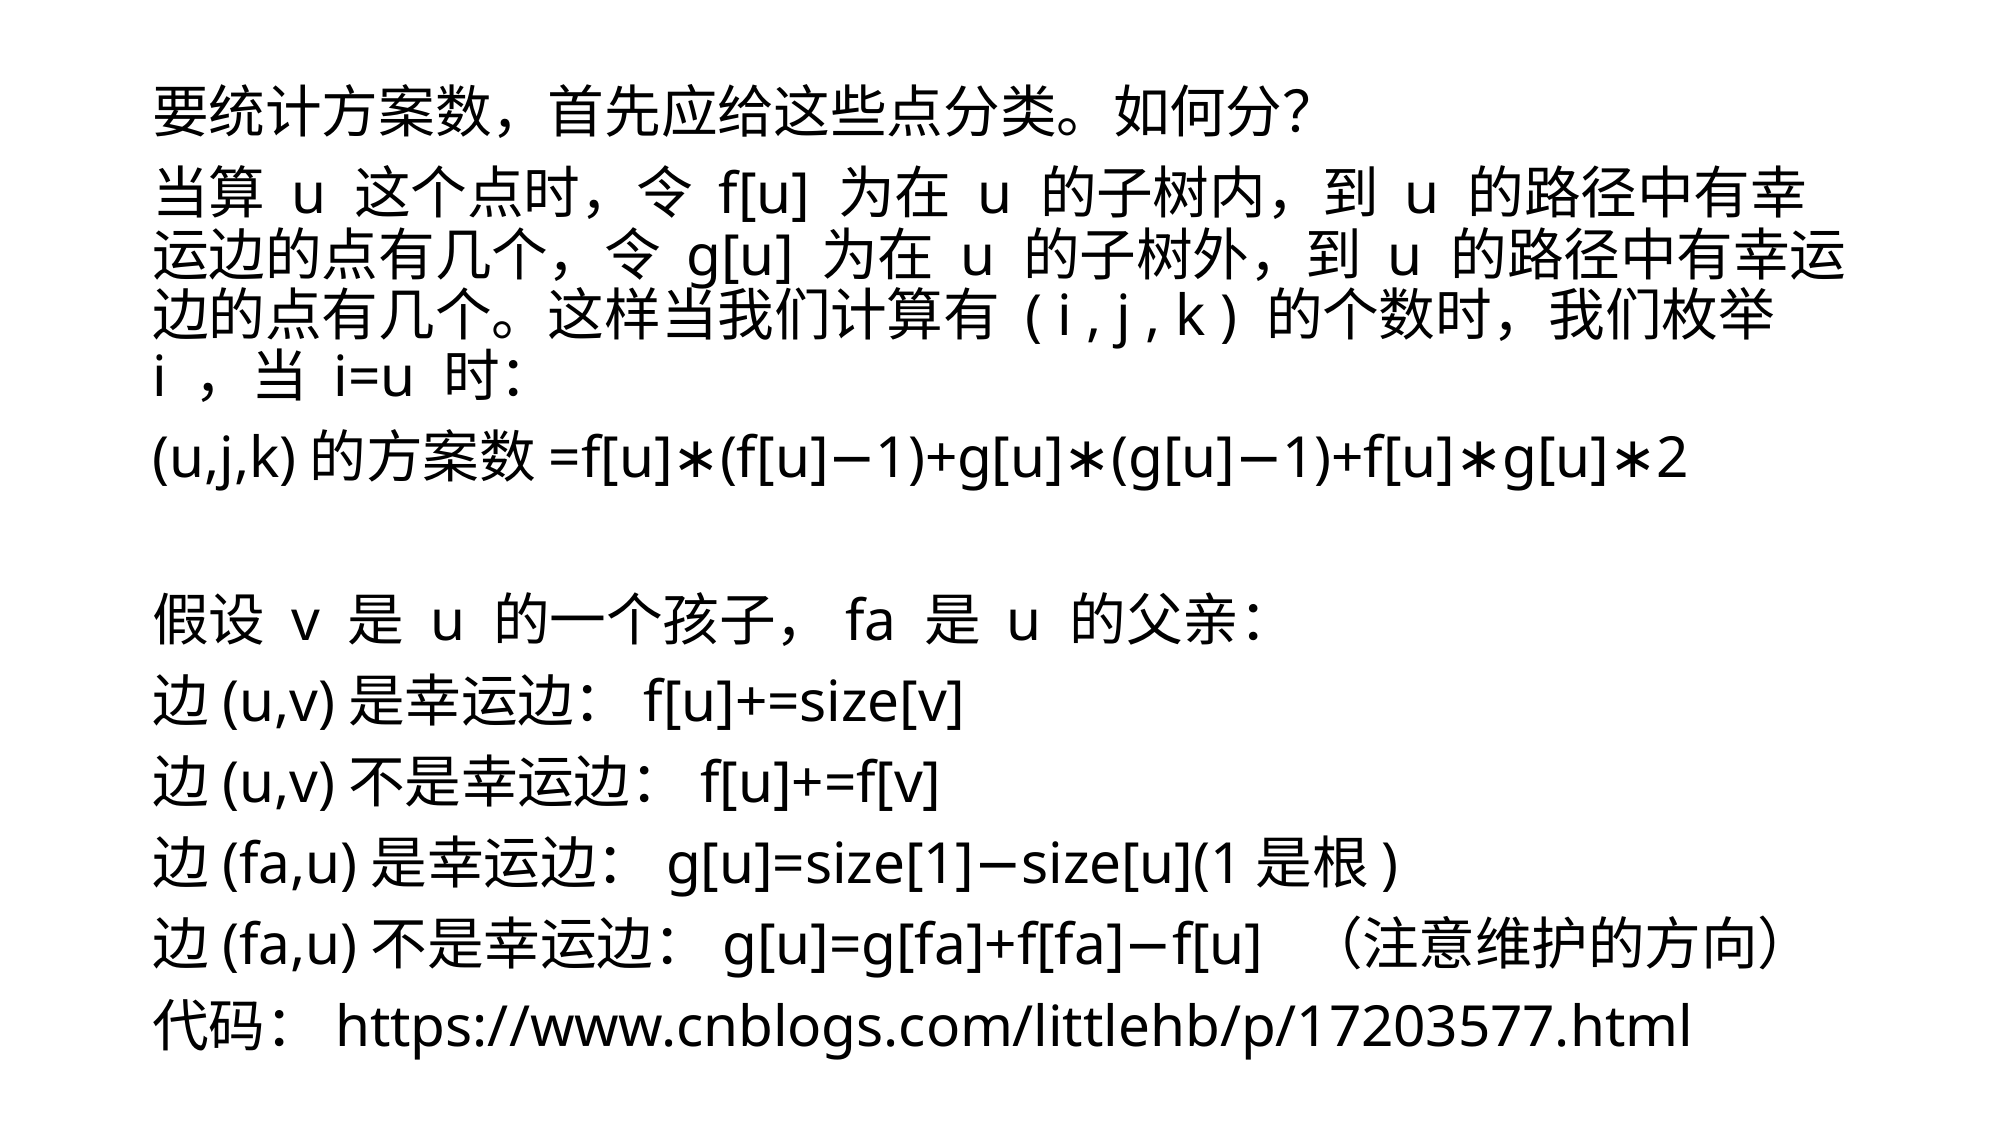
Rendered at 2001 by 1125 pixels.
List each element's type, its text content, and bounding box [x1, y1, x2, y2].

list 要统计方案数，首先应给这些点分类。如何分？ 当算 u 这个点时，令 f[u] 为在 u 的子树内，到 u 的路径中有幸运边的点有几个，令 g[u] 为在 u 的子树外，到 u 的路径中有幸运边的点有几个。这样当我们计算有 ( i , j , k ) 的个数时，我们枚举 i ，当 i=u 时： (u,j,k)的方案数=f[u]∗(f[u]−1)+g[u]∗(g[u]−1)+f[u]∗g[u]∗2 假设 v 是 u 的一个孩子，fa 是 u 的父亲： 边(u,v)是幸运边：f[u]+=size[v] 边(u,v)不是幸运边：f[u]+=f[v] 边(fa,u)是幸运边：g[u]=size[1]−size[u](1是根) 边(fa,u)不是幸运边：g[u]=g[fa]+f[fa]−f[u] （注意维护的方向） 代码：https://www.cnblogs.com/littlehb/p/17203577.html [137, 76, 1863, 1109]
